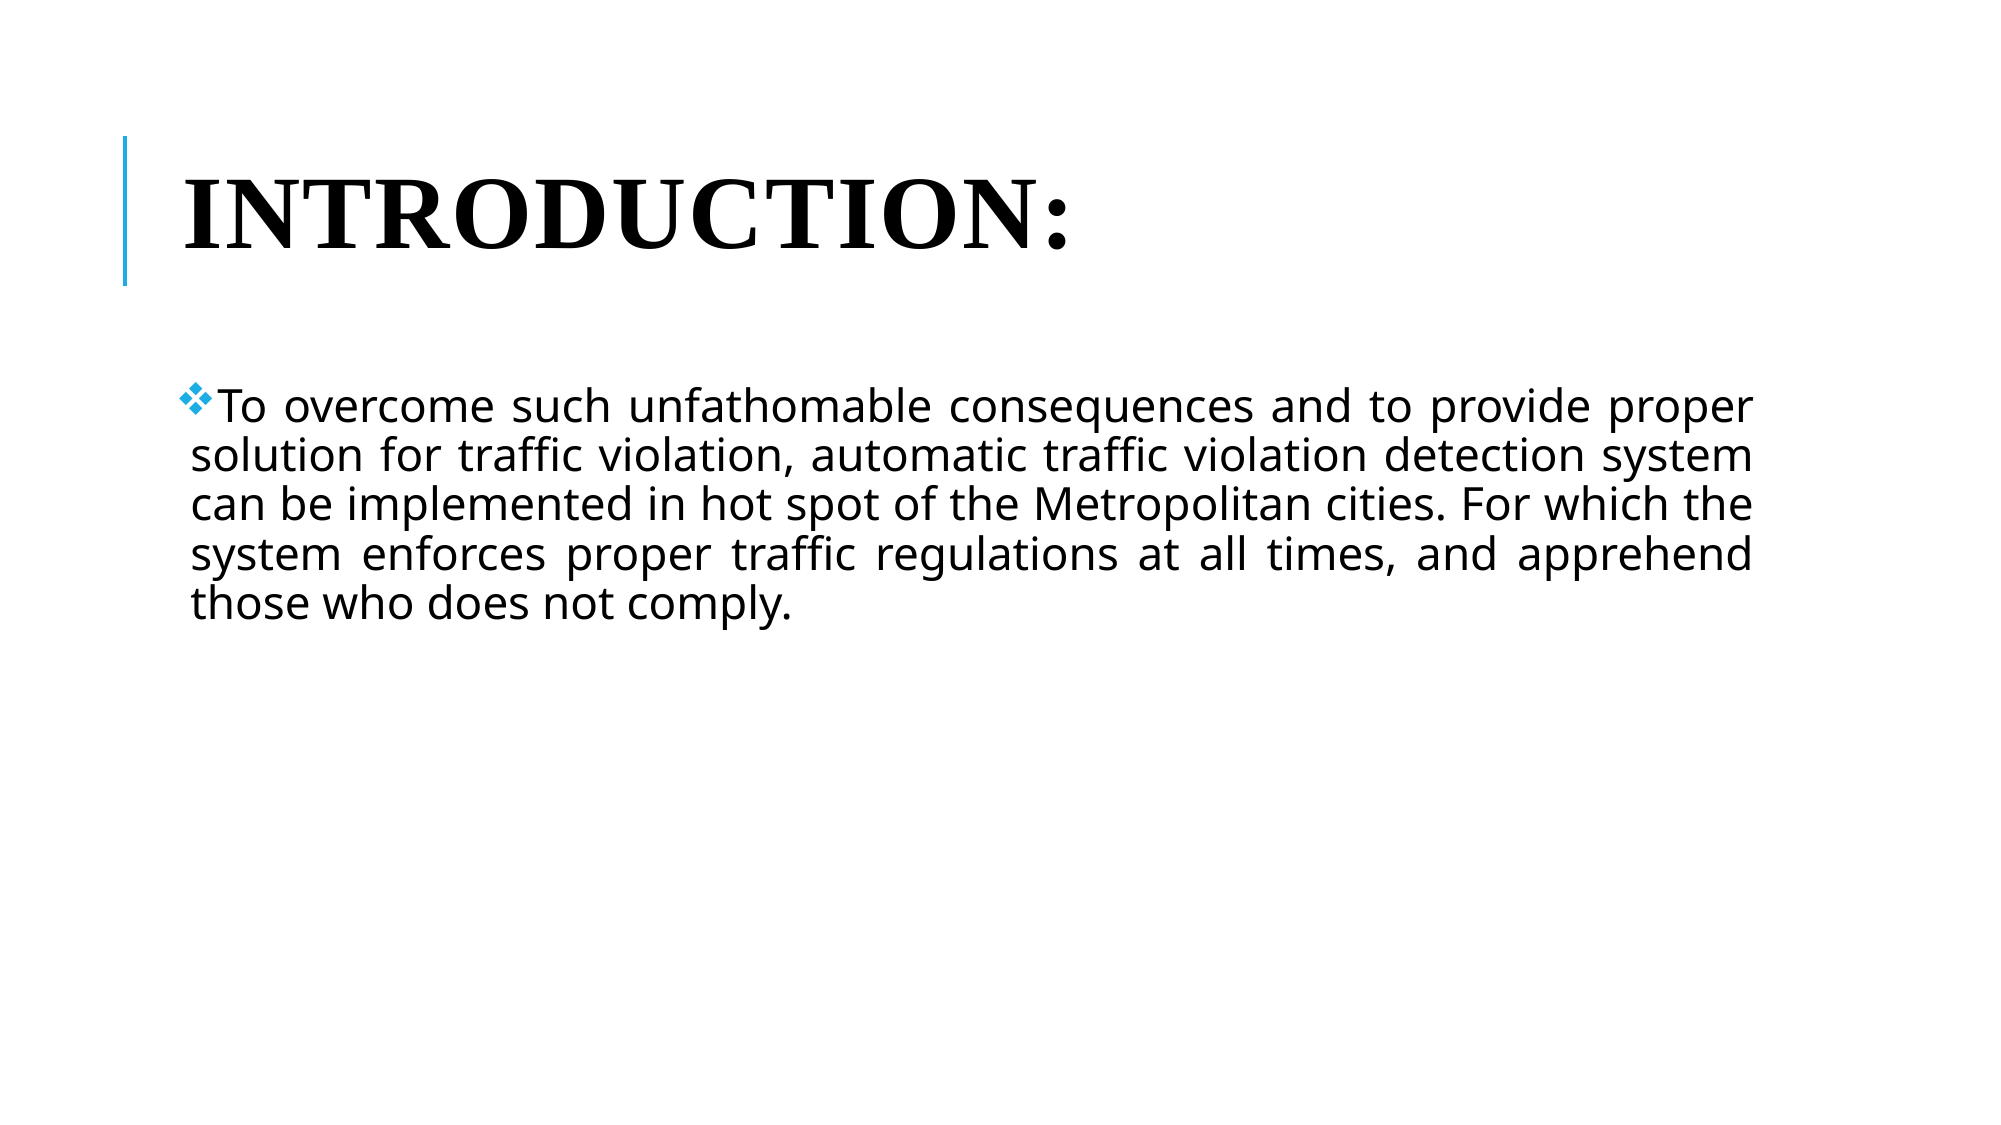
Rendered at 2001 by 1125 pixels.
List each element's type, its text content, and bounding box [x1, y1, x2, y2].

list To overcome such unfathomable consequences and to provide proper solution for traffic violation, automatic traffic violation detection system can be implemented in hot spot of the Metropolitan cities. For which the system enforces proper traffic regulations at all times, and apprehend those who does not comply. [168, 375, 1763, 1035]
title INTRODUCTION:: [168, 96, 1763, 342]
